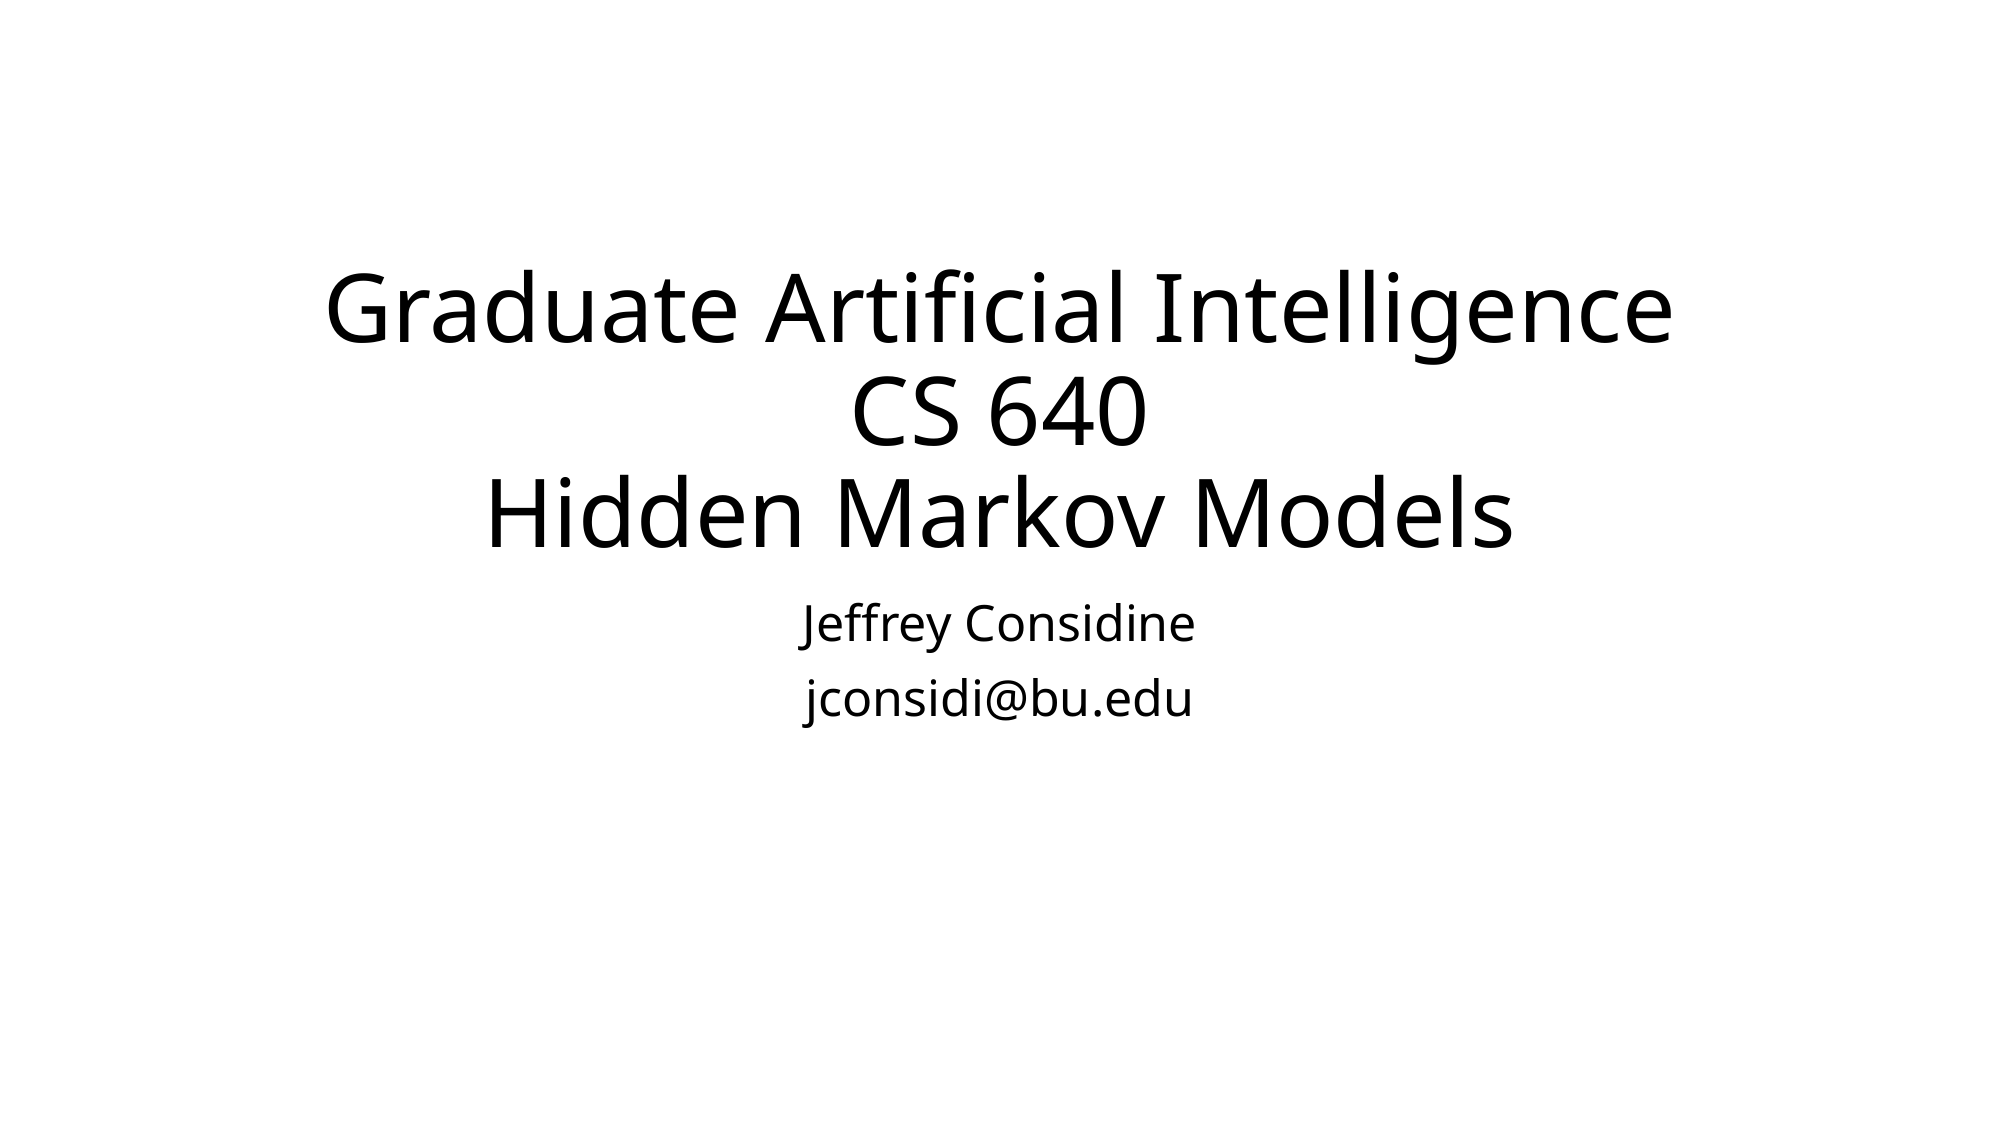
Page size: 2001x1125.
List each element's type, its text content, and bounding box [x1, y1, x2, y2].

subtitle Jeffrey Considine jconsidi@bu.edu [249, 590, 1750, 863]
title Graduate Artificial Intelligence CS 640 Hidden Markov Models [249, 184, 1750, 576]
